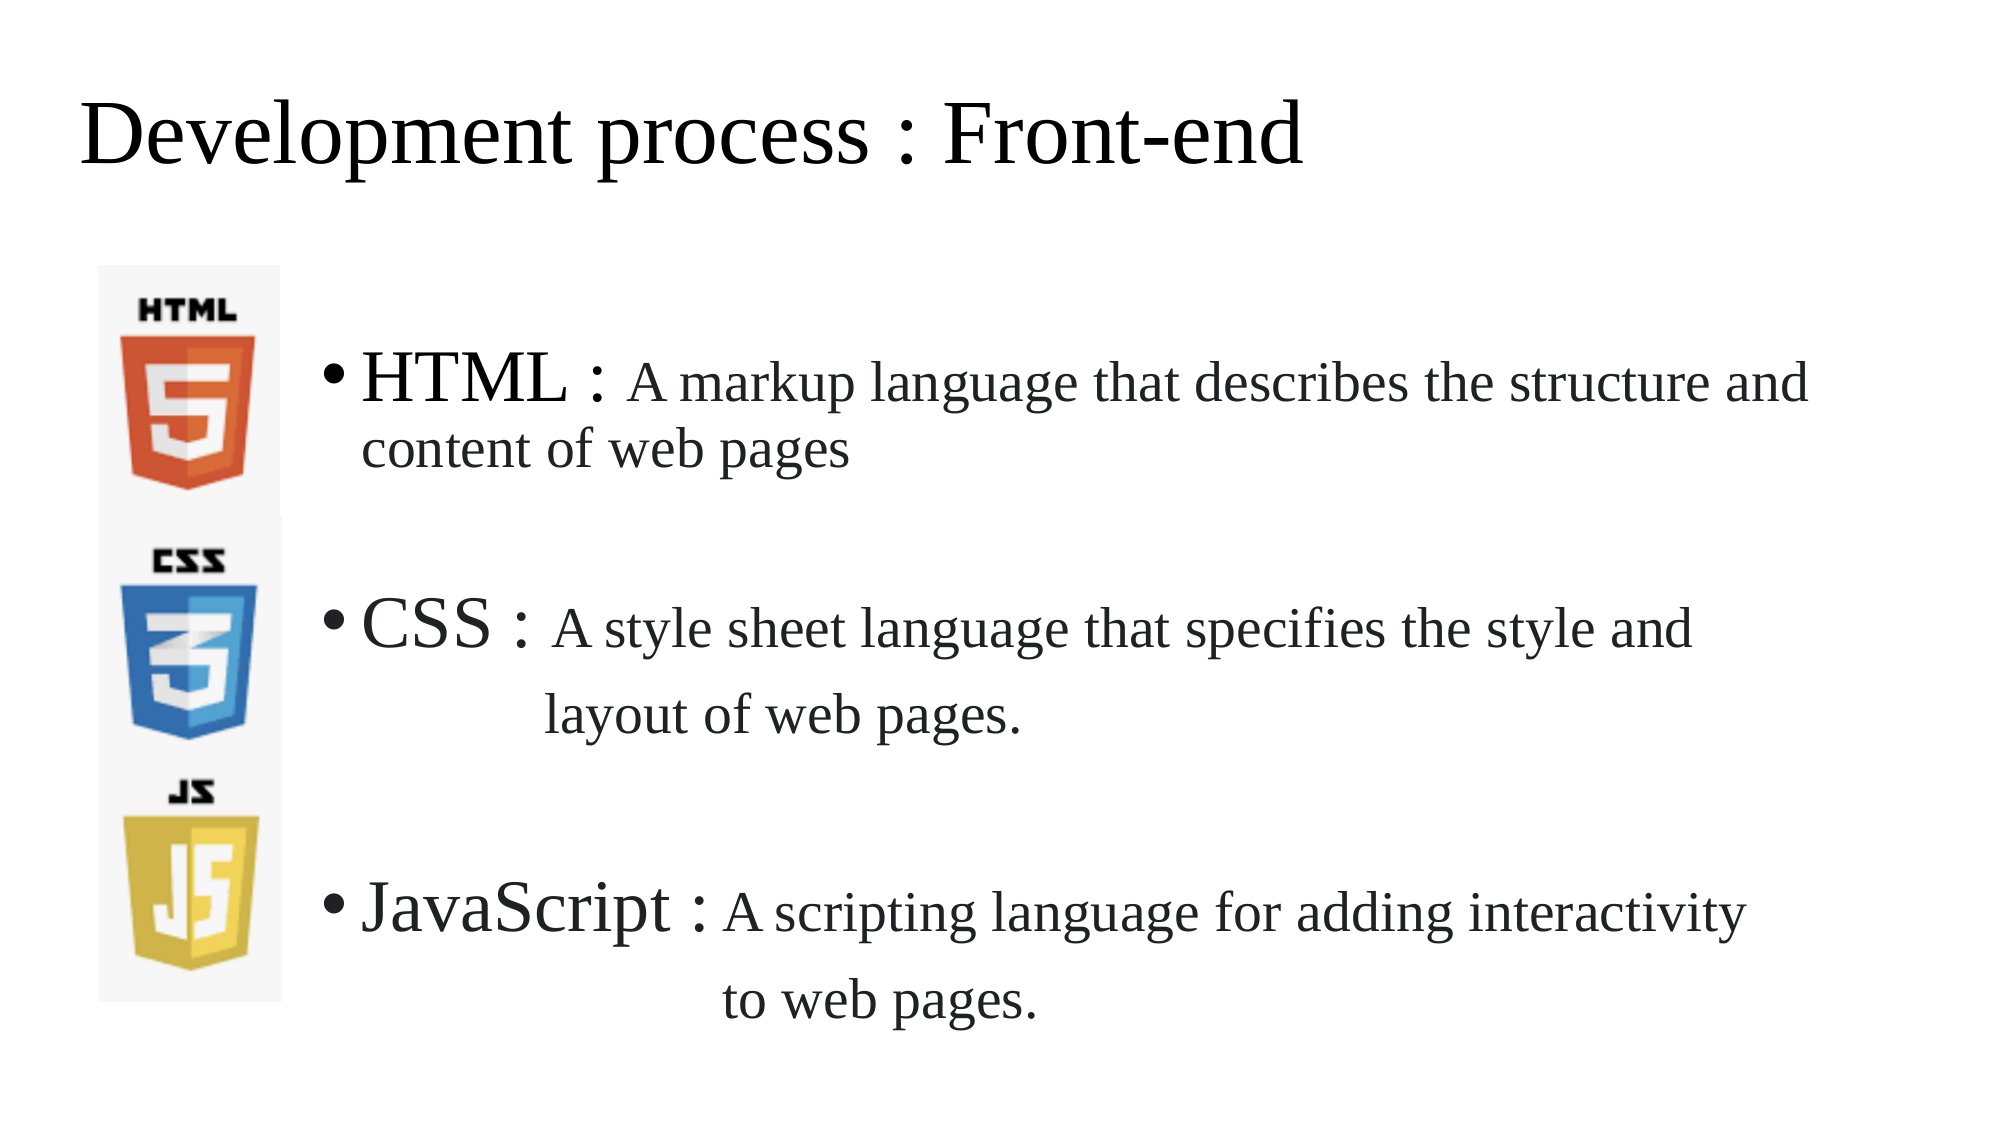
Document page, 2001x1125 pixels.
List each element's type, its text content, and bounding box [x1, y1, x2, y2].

list HTML : A markup language that describes the structure and content of web pages CSS : A style sheet language that specifies the style and layout of web pages. JavaScript : A scripting language for adding interactivity to web pages. [306, 330, 2000, 1045]
title Development process : Front-end [64, 27, 1639, 241]
picture [97, 265, 282, 1002]
